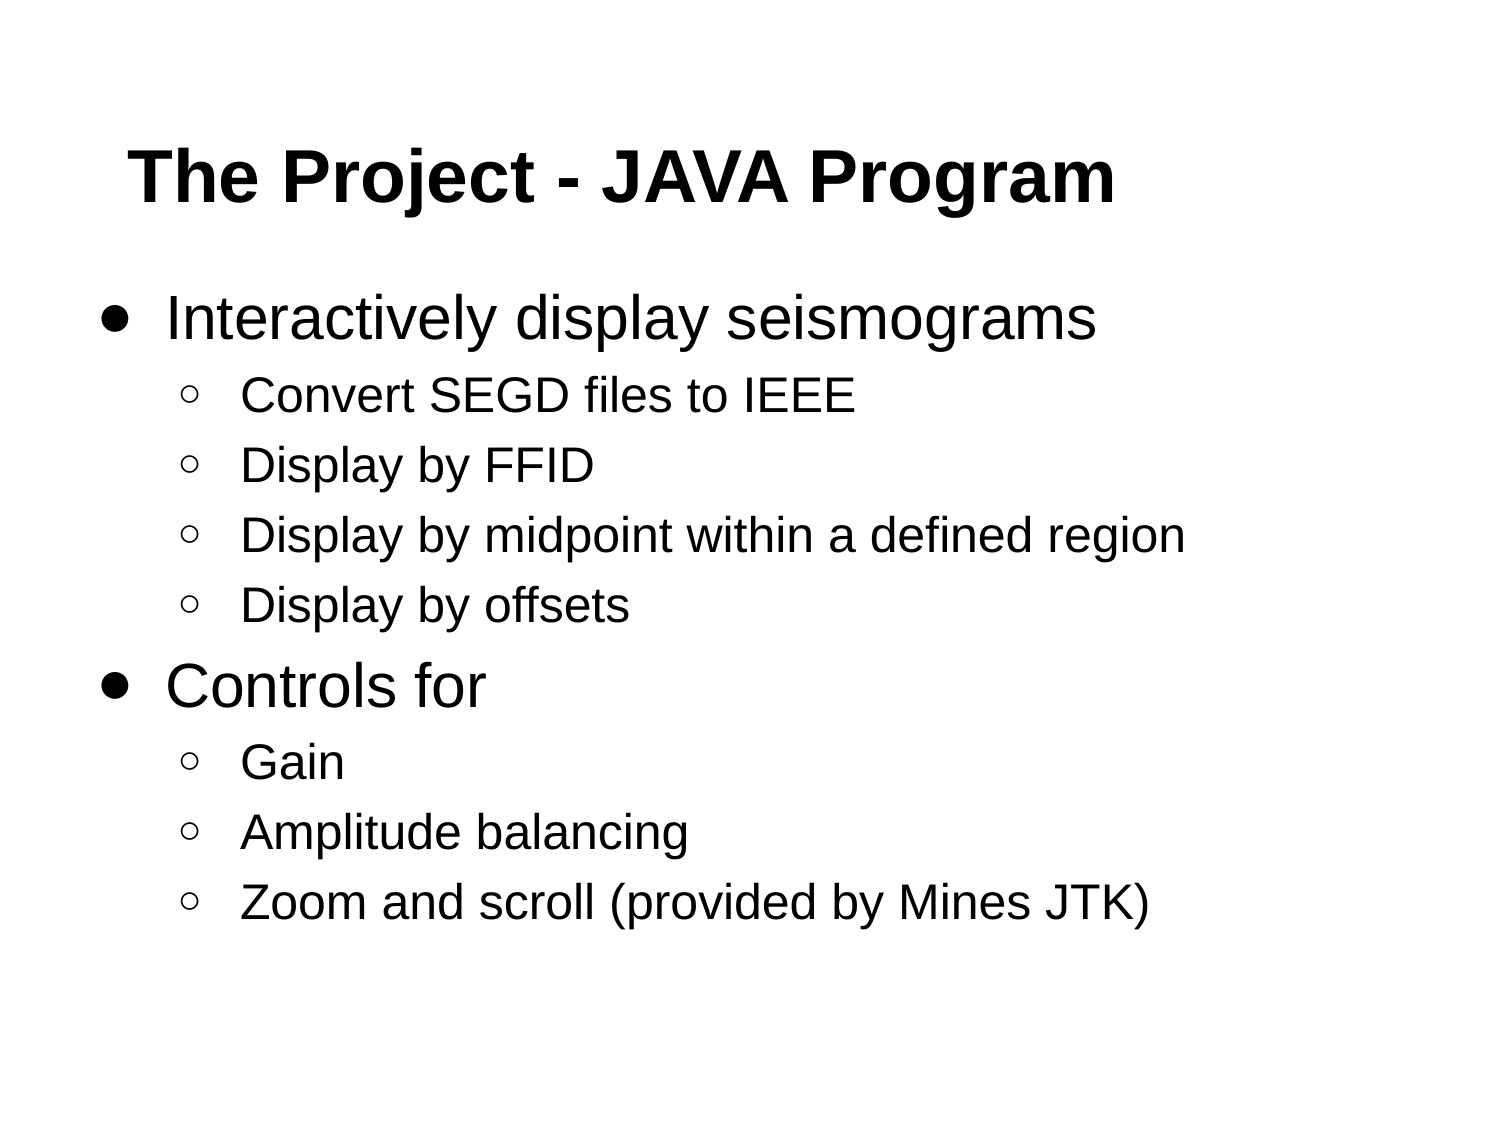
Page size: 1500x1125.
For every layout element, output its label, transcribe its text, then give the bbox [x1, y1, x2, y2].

list Interactively display seismograms Convert SEGD files to IEEE Display by FFID Display by midpoint within a defined region Display by offsets Controls for Gain Amplitude balancing Zoom and scroll (provided by Mines JTK) [75, 262, 1425, 1078]
title The Project - JAVA Program [75, 45, 1425, 233]
